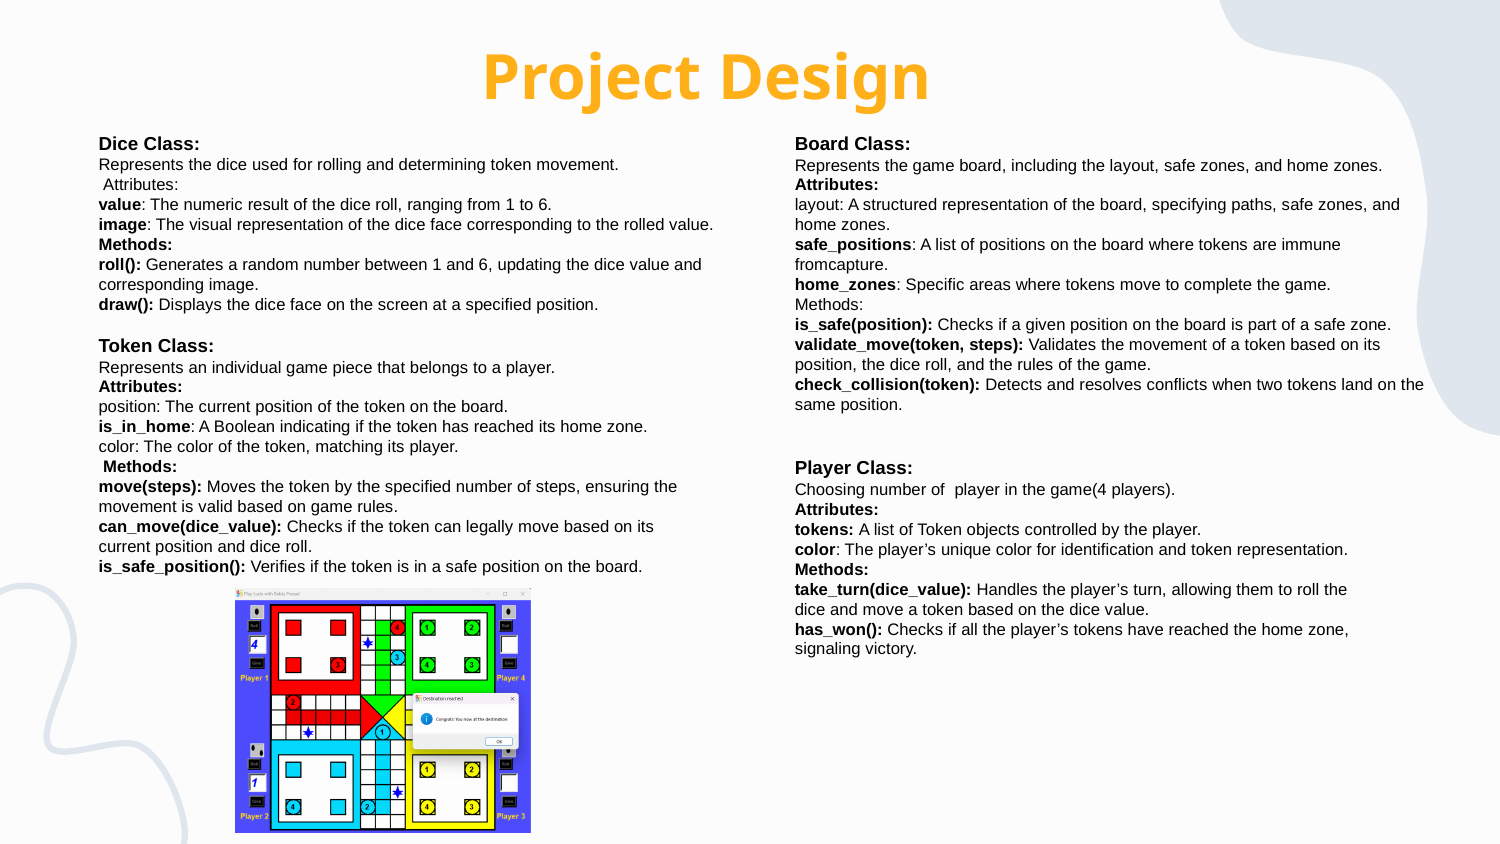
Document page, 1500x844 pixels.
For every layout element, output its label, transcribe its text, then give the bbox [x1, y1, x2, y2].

title Project Design [187, 10, 1226, 125]
text_box Board Class: Represents the game board, including the layout, safe zones, and home zones. Attributes: layout: A structured representation of the board, specifying paths, safe zones, and home zones. safe_positions: A list of positions on the board where tokens are immune fromcapture. home_zones: Specific areas where tokens move to complete the game. Methods: is_safe(position): Checks if a given position on the board is part of a safe zone. validate_move(token, steps): Validates the movement of a token based on its position, the dice roll, and the rules of the game. check_collision(token): Detects and resolves conflicts when two tokens land on the same position. Player Class: Choosing number of player in the game(4 players). Attributes: tokens: A list of Token objects controlled by the player. color: The player’s unique color for identification and token representation. Methods: take_turn(dice_value): Handles the player’s turn, allowing them to roll the dice and move a token based on the dice value. has_won(): Checks if all the player’s tokens have reached the home zone, signaling victory. [780, 124, 1448, 666]
picture [235, 588, 531, 833]
text_box Dice Class: Represents the dice used for rolling and determining token movement. Attributes: value: The numeric result of the dice roll, ranging from 1 to 6. image: The visual representation of the dice face corresponding to the rolled value. Methods: roll(): Generates a random number between 1 and 6, updating the dice value and corresponding image. draw(): Displays the dice face on the screen at a specified position. Token Class: Represents an individual game piece that belongs to a player. Attributes: position: The current position of the token on the board. is_in_home: A Boolean indicating if the token has reached its home zone. color: The color of the token, matching its player. Methods: move(steps): Moves the token by the specified number of steps, ensuring the movement is valid based on game rules. can_move(dice_value): Checks if the token can legally move based on its current position and dice roll. is_safe_position(): Verifies if the token is in a safe position on the board. [83, 124, 771, 584]
